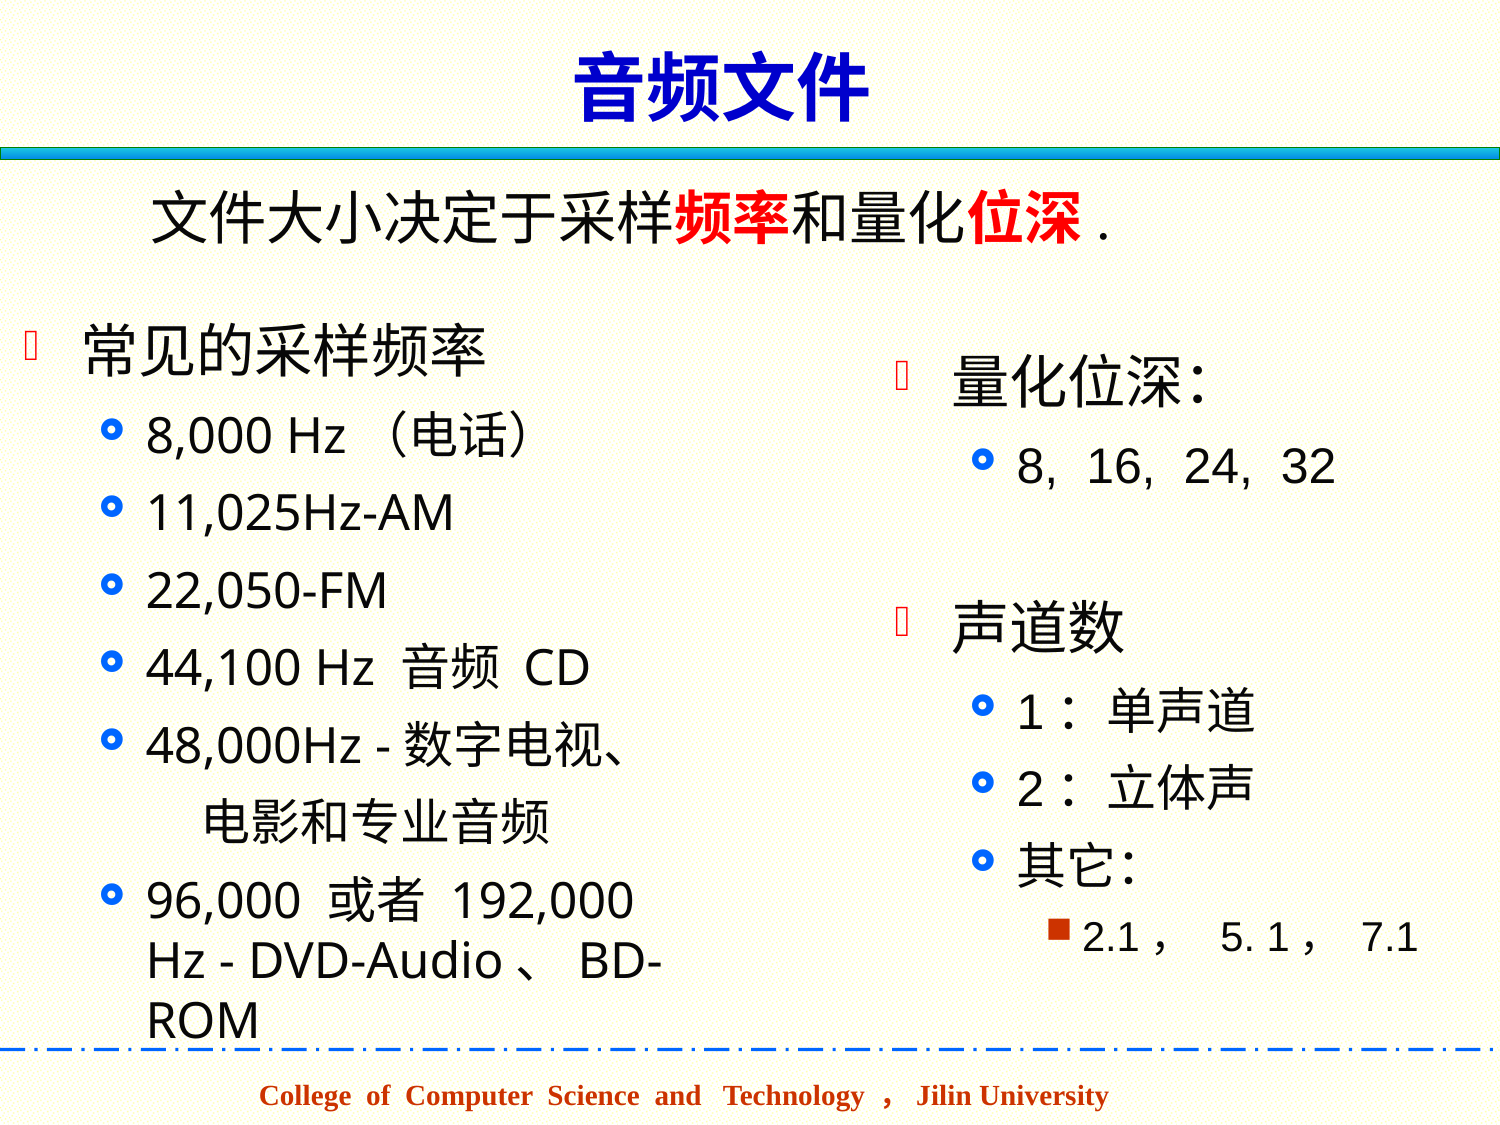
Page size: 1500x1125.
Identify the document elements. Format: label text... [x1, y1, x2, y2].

picture [0, 160, 1500, 1125]
text_box 音频文件 [46, 19, 1397, 153]
picture [0, 0, 1500, 147]
text_box 常见的采样频率 8,000 Hz（电话） 11,025Hz-AM 22,050-FM 44,100 Hz 音频 CD 48,000Hz -数字电视、 电影和专业音频 96,000 或者 192,000 Hz - DVD-Audio、BD-ROM [9, 314, 715, 1055]
text_box 量化位深： 8, 16, 24, 32 声道数 1：单声道 2：立体声 其它： 2.1， 5. 1， 7.1 [879, 338, 1457, 1000]
text_box 文件大小决定于采样频率和量化位深. [135, 181, 1229, 260]
